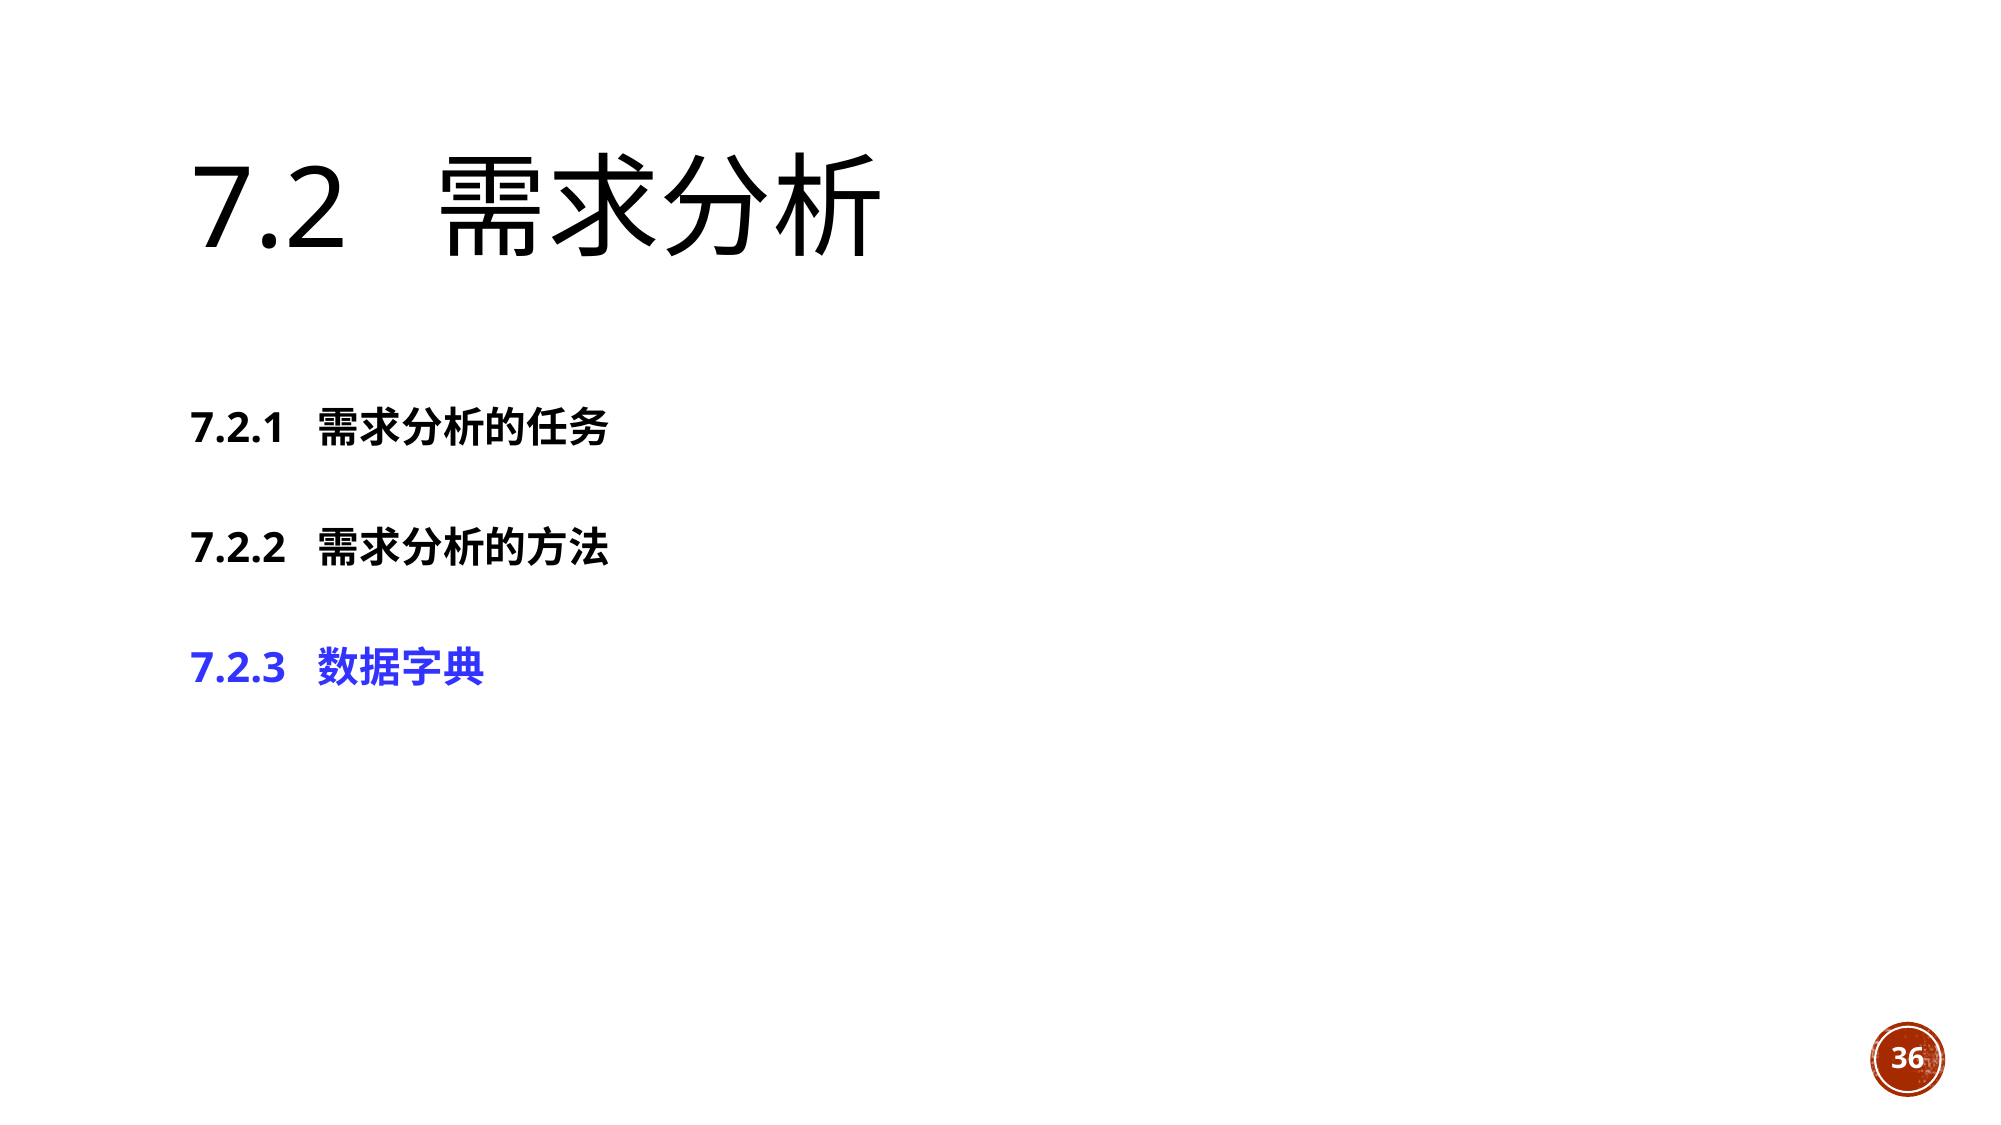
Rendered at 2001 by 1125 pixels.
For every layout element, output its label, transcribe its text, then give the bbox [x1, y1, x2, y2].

slide_number 36 [1855, 1028, 1961, 1089]
title 7.2 需求分析 [175, 79, 1826, 344]
list 7.2.1 需求分析的任务 7.2.2 需求分析的方法 7.2.3 数据字典 [175, 348, 1826, 1013]
